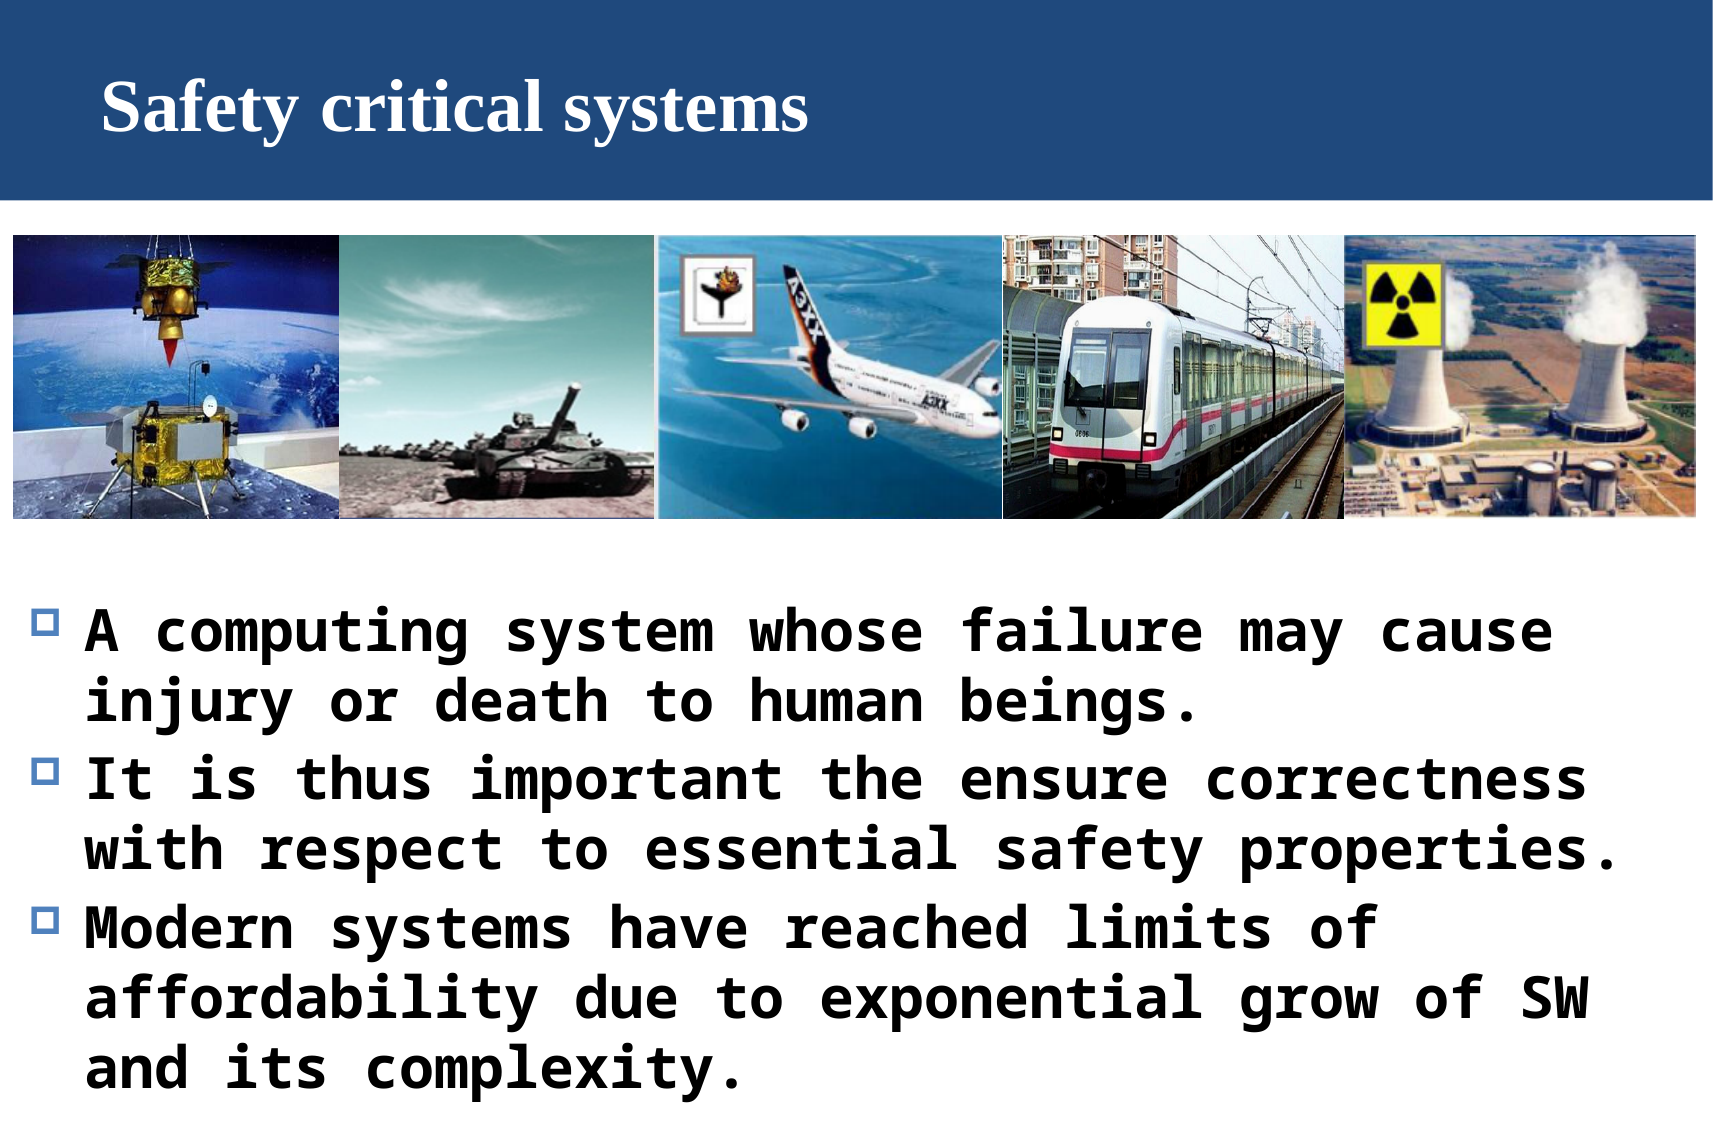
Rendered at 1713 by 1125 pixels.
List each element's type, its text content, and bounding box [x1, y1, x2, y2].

text_box A computing system whose failure may cause injury or death to human beings. It is thus important the ensure correctness with respect to essential safety properties. Modern systems have reached limits of affordability due to exponential grow of SW and its complexity. [13, 585, 1686, 1085]
picture [13, 234, 1696, 520]
text_box Safety critical systems [85, 7, 1628, 196]
